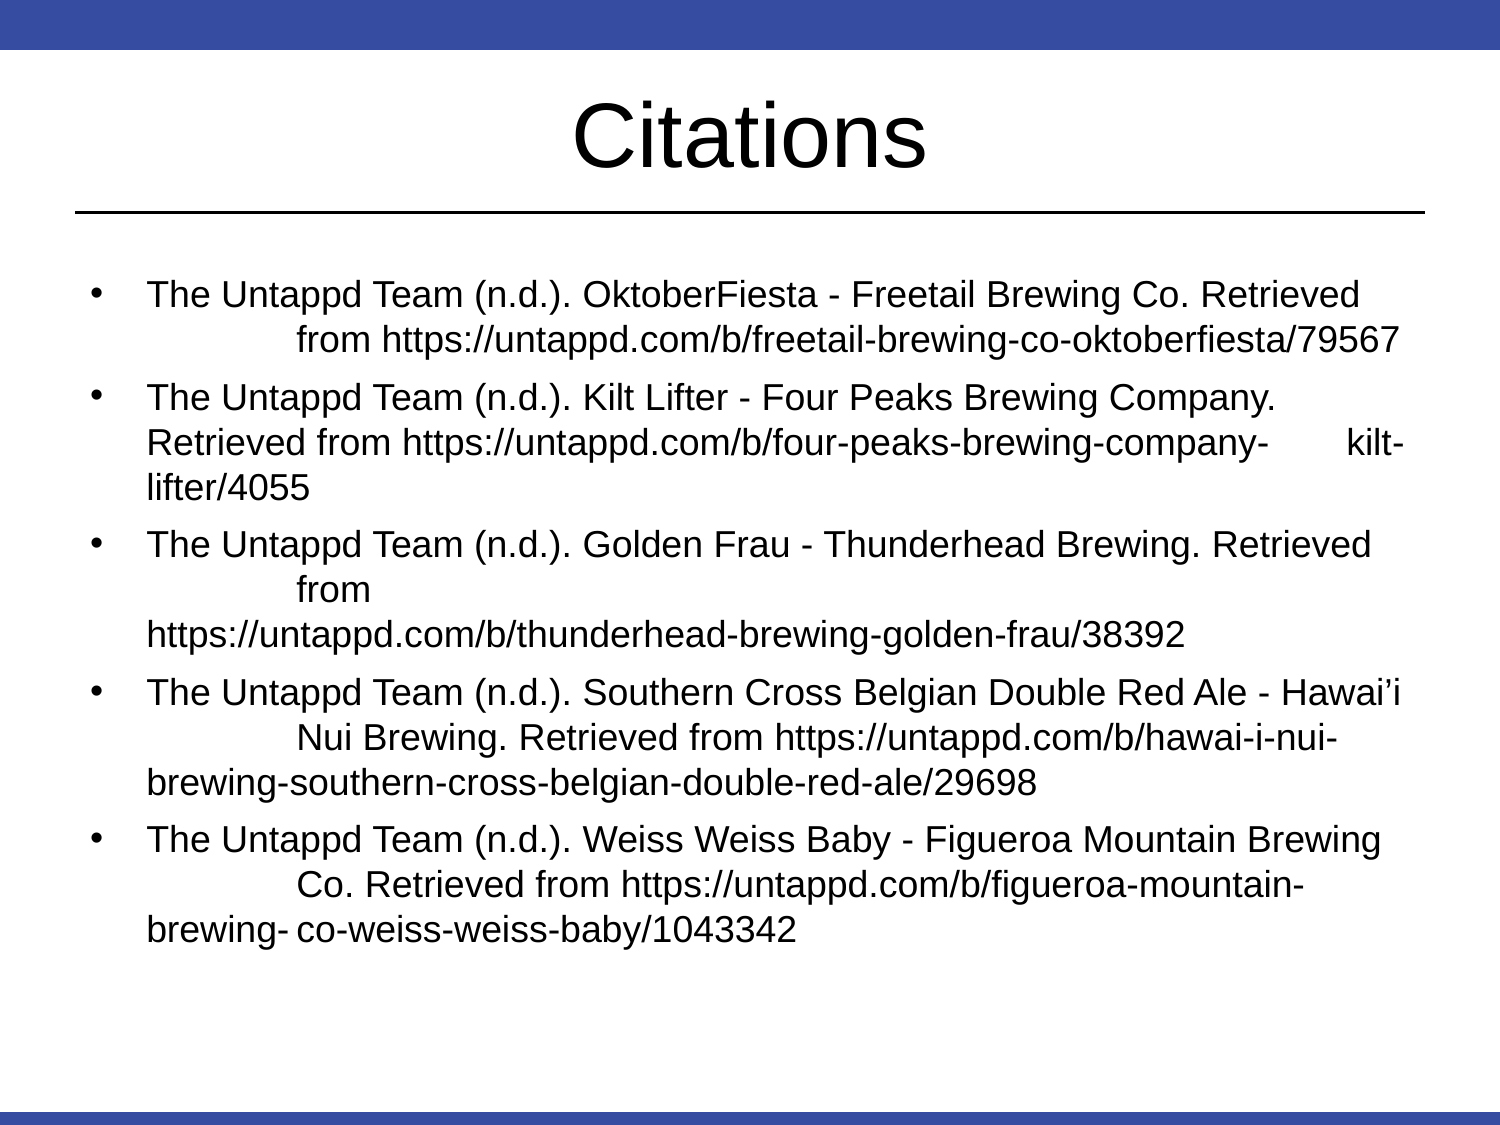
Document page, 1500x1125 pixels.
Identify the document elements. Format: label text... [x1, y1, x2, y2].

list The Untappd Team (n.d.). OktoberFiesta - Freetail Brewing Co. Retrieved from https://untappd.com/b/freetail-brewing-co-oktoberfiesta/79567 The Untappd Team (n.d.). Kilt Lifter - Four Peaks Brewing Company. Retrieved from https://untappd.com/b/four-peaks-brewing-company- kilt-lifter/4055 The Untappd Team (n.d.). Golden Frau - Thunderhead Brewing. Retrieved from https://untappd.com/b/thunderhead-brewing-golden-frau/38392 The Untappd Team (n.d.). Southern Cross Belgian Double Red Ale - Hawai’i Nui Brewing. Retrieved from https://untappd.com/b/hawai-i-nui- brewing-southern-cross-belgian-double-red-ale/29698 The Untappd Team (n.d.). Weiss Weiss Baby - Figueroa Mountain Brewing Co. Retrieved from https://untappd.com/b/figueroa-mountain-brewing- co-weiss-weiss-baby/1043342 [75, 262, 1425, 1005]
title Citations [75, 37, 1425, 225]
